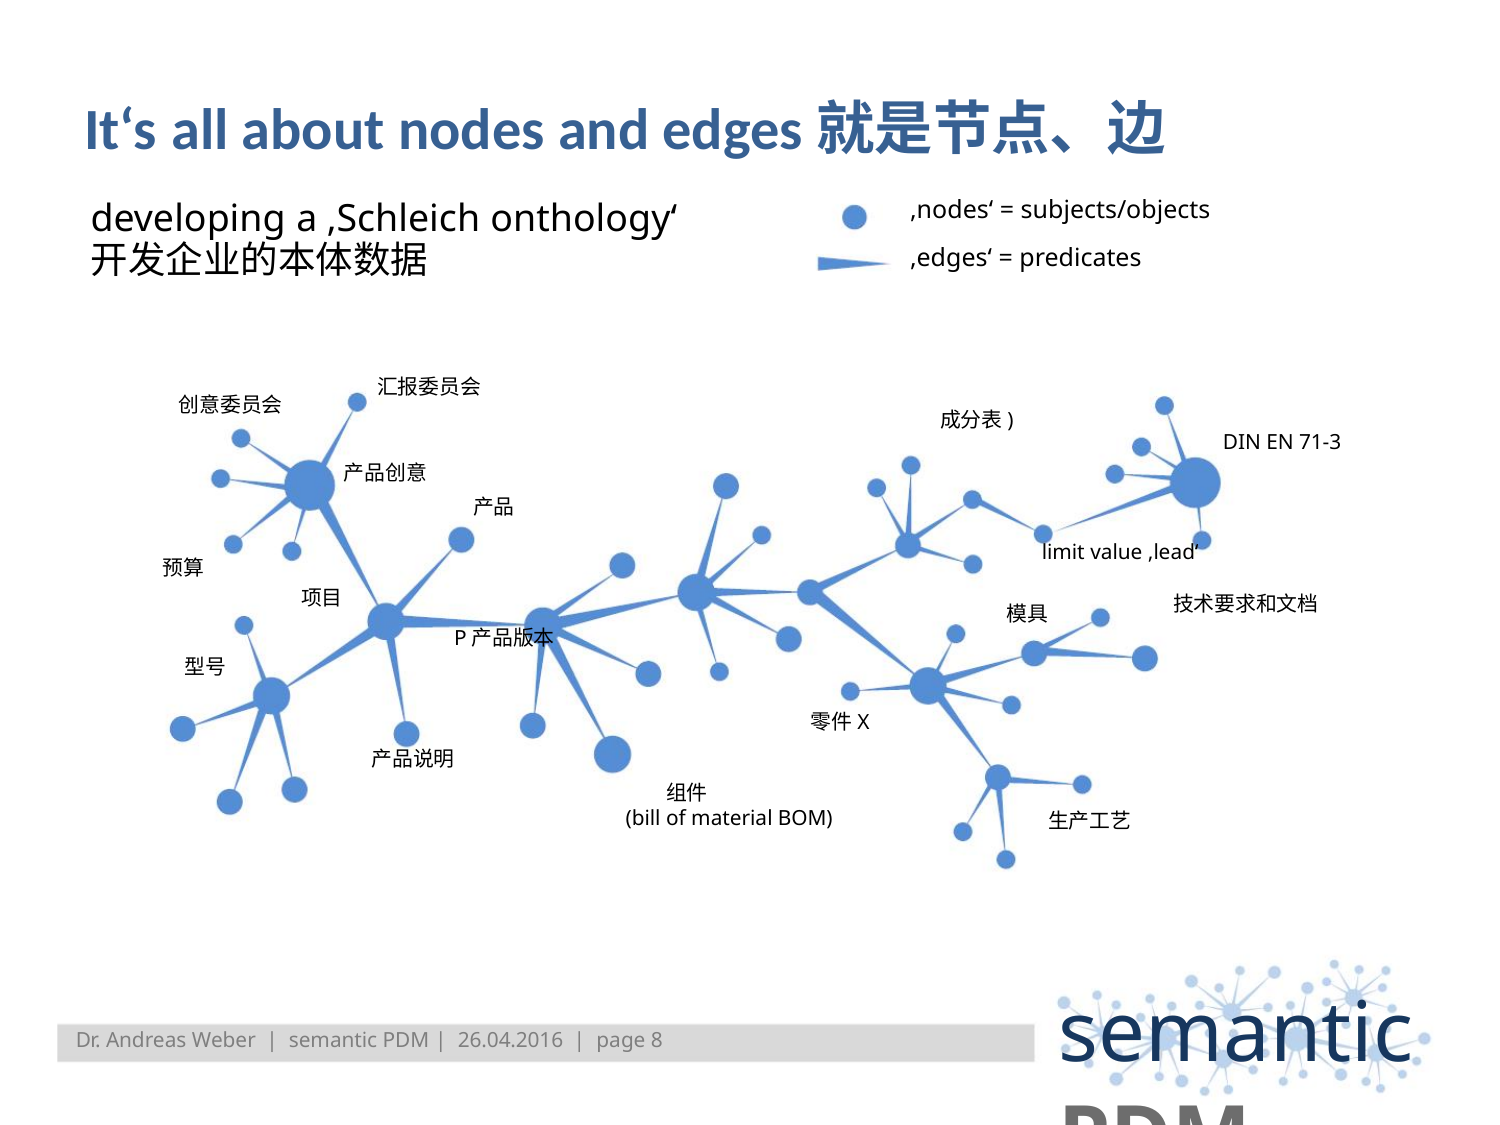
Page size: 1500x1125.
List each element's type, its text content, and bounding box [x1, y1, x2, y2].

text_box semantic PDM [1058, 973, 1500, 1125]
text_box 零件X [810, 710, 964, 734]
text_box 技术要求和文档 [1173, 592, 1347, 616]
text_box It‘s all about nodes and edges就是节点、边 [84, 90, 1275, 162]
text_box 成分表) [889, 408, 1080, 432]
text_box 生产工艺 [1028, 809, 1275, 833]
text_box DIN EN 71-3 [1222, 430, 1372, 454]
text_box 产品说明 [371, 747, 466, 771]
text_box 预算 项目 [162, 556, 395, 610]
text_box 模具 [1006, 602, 1083, 626]
text_box ‚nodes‘ = subjects/objects ‚edges‘ = predicates [910, 195, 1239, 272]
text_box P产品版本 [454, 626, 555, 650]
text_box limit value ‚lead‘ [1041, 540, 1220, 564]
text_box developing a ‚Schleich onthology‘ 开发企业的本体数据 [90, 197, 727, 281]
text_box 产品创意 产品 [344, 461, 574, 519]
text_box [0, 4, 1500, 1125]
text_box Dr. Andreas Weber | semantic PDM | 26.04.2016 | page 8 [75, 1028, 716, 1052]
text_box 汇报委员会 创意委员会 [178, 375, 553, 417]
text_box 组件 (bill of material BOM) [625, 781, 852, 830]
text_box 型号 [184, 655, 273, 679]
